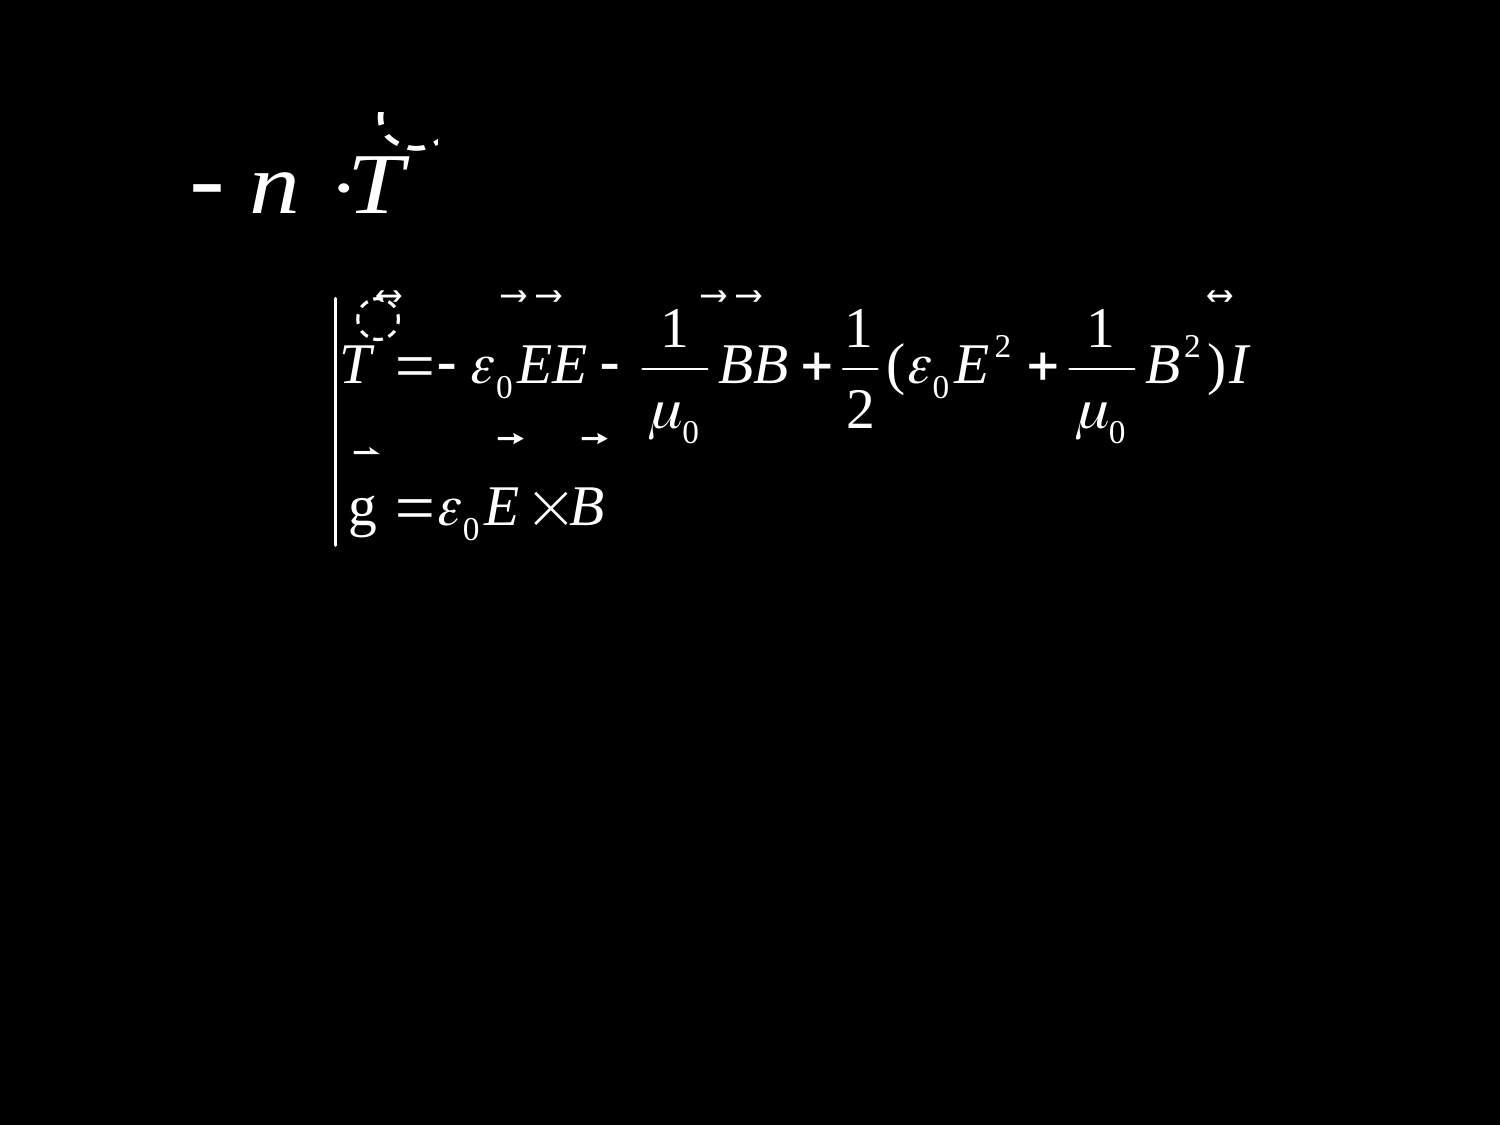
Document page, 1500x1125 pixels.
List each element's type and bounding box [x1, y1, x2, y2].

text_box [324, 287, 1271, 557]
text_box [174, 112, 438, 236]
